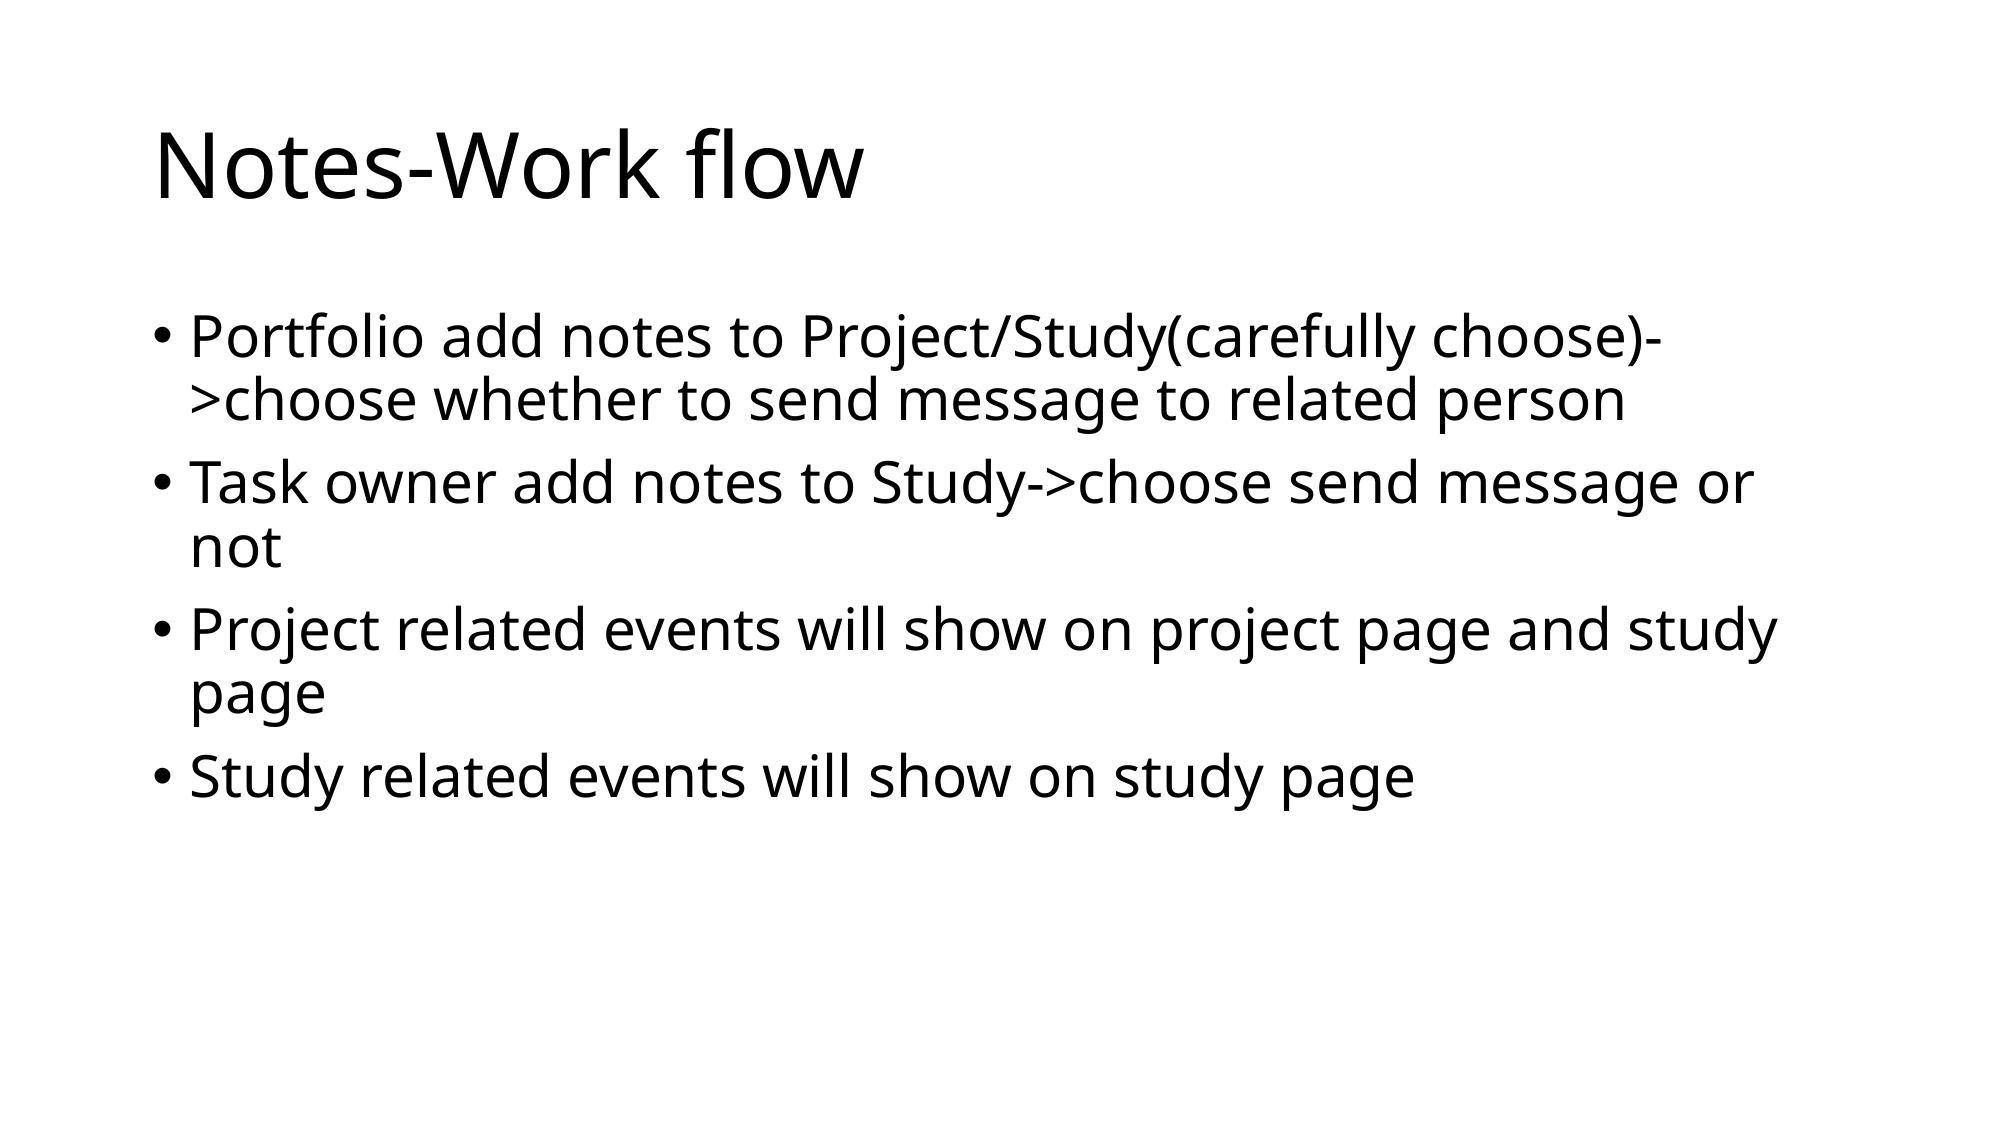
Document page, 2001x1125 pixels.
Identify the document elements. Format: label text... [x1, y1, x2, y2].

title Notes-Work flow [137, 59, 1863, 278]
list Portfolio add notes to Project/Study(carefully choose)->choose whether to send message to related person Task owner add notes to Study->choose send message or not Project related events will show on project page and study page Study related events will show on study page [137, 299, 1863, 790]
